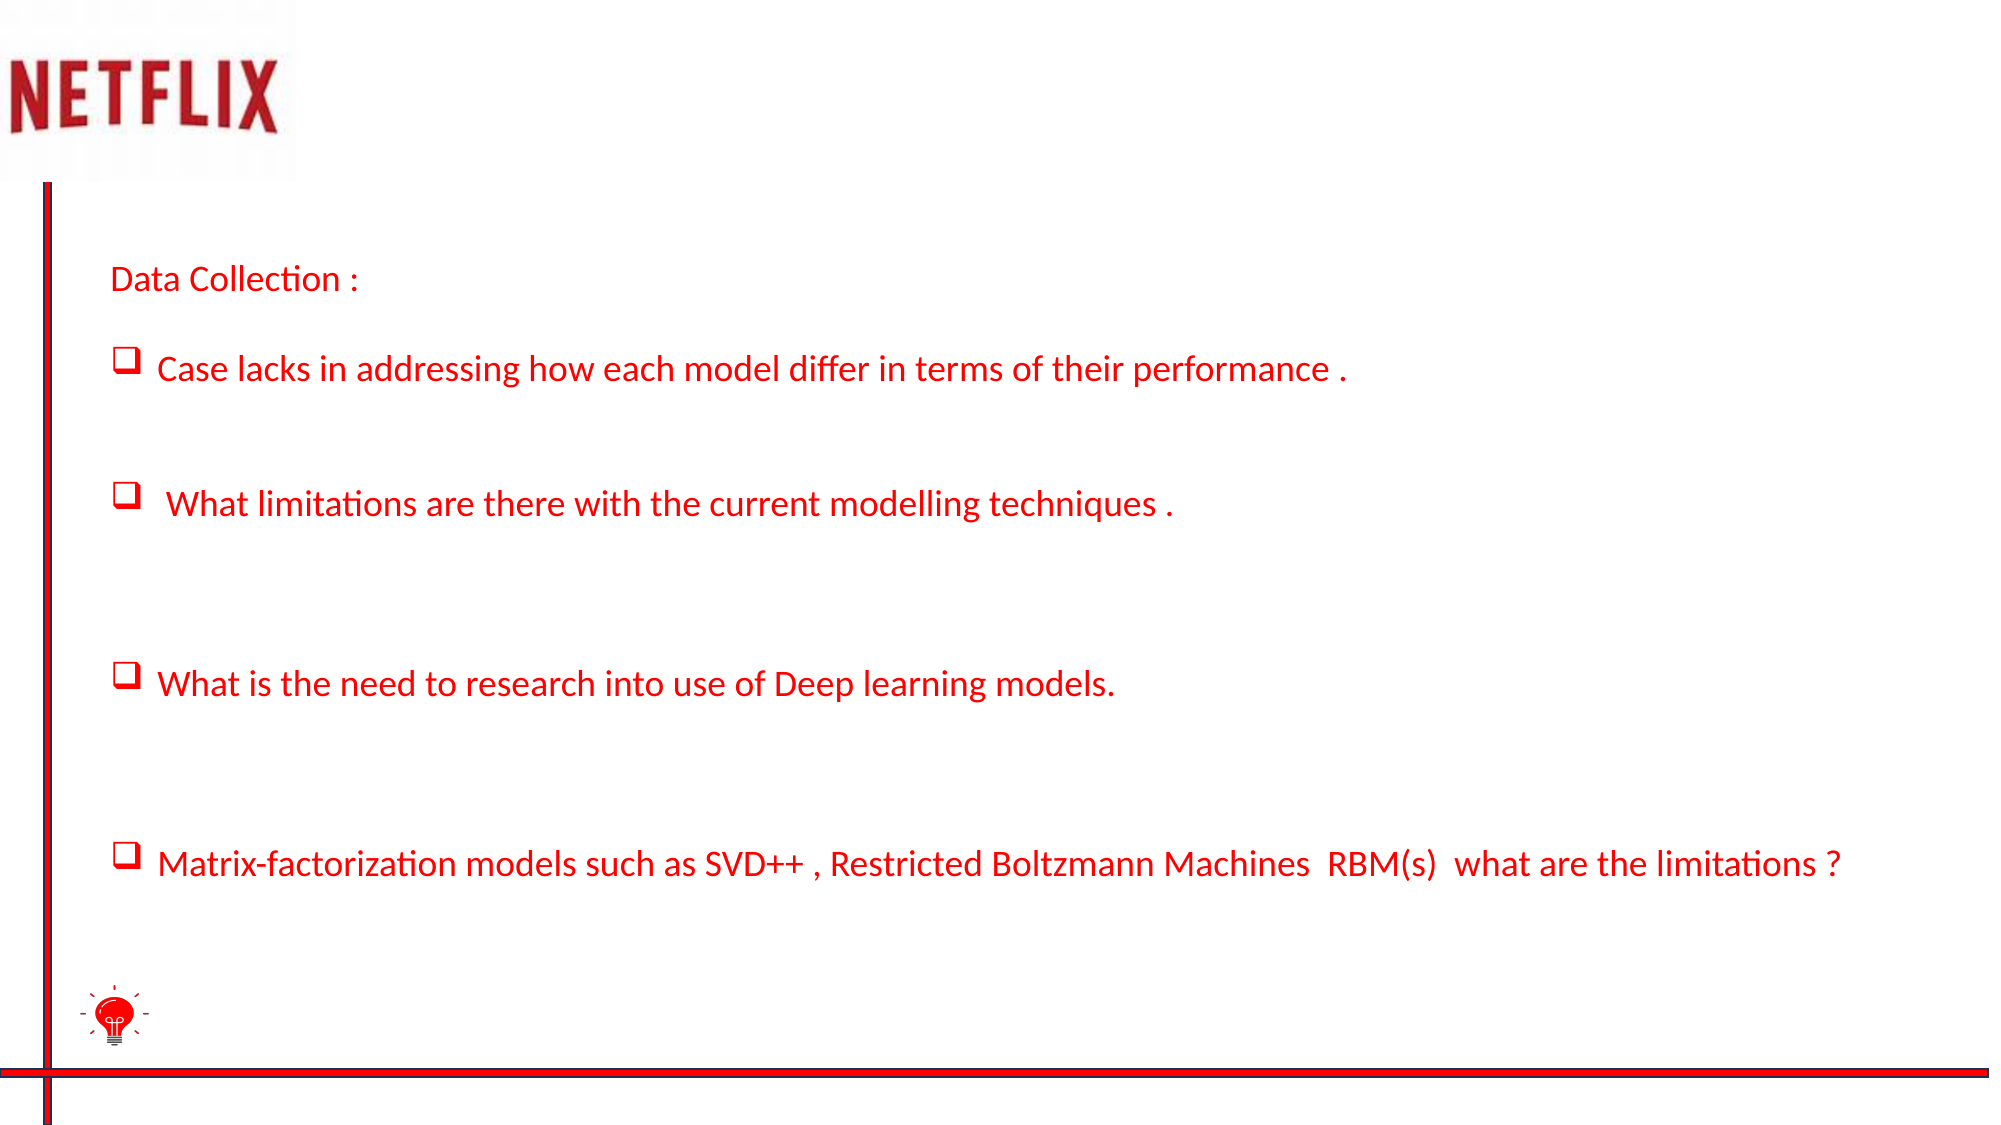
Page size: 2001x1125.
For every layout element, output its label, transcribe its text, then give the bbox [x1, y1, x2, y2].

text_box Data Collection : Case lacks in addressing how each model differ in terms of their performance . What limitations are there with the current modelling techniques . What is the need to research into use of Deep learning models. Matrix-factorization models such as SVD++ , Restricted Boltzmann Machines RBM(s) what are the limitations ? [95, 246, 1956, 1125]
picture [0, 0, 305, 182]
text_box [1956, 1068, 1989, 1078]
text_box [43, 1078, 52, 1125]
text_box [43, 182, 52, 1068]
text_box [0, 1068, 95, 1078]
picture [61, 969, 168, 1058]
